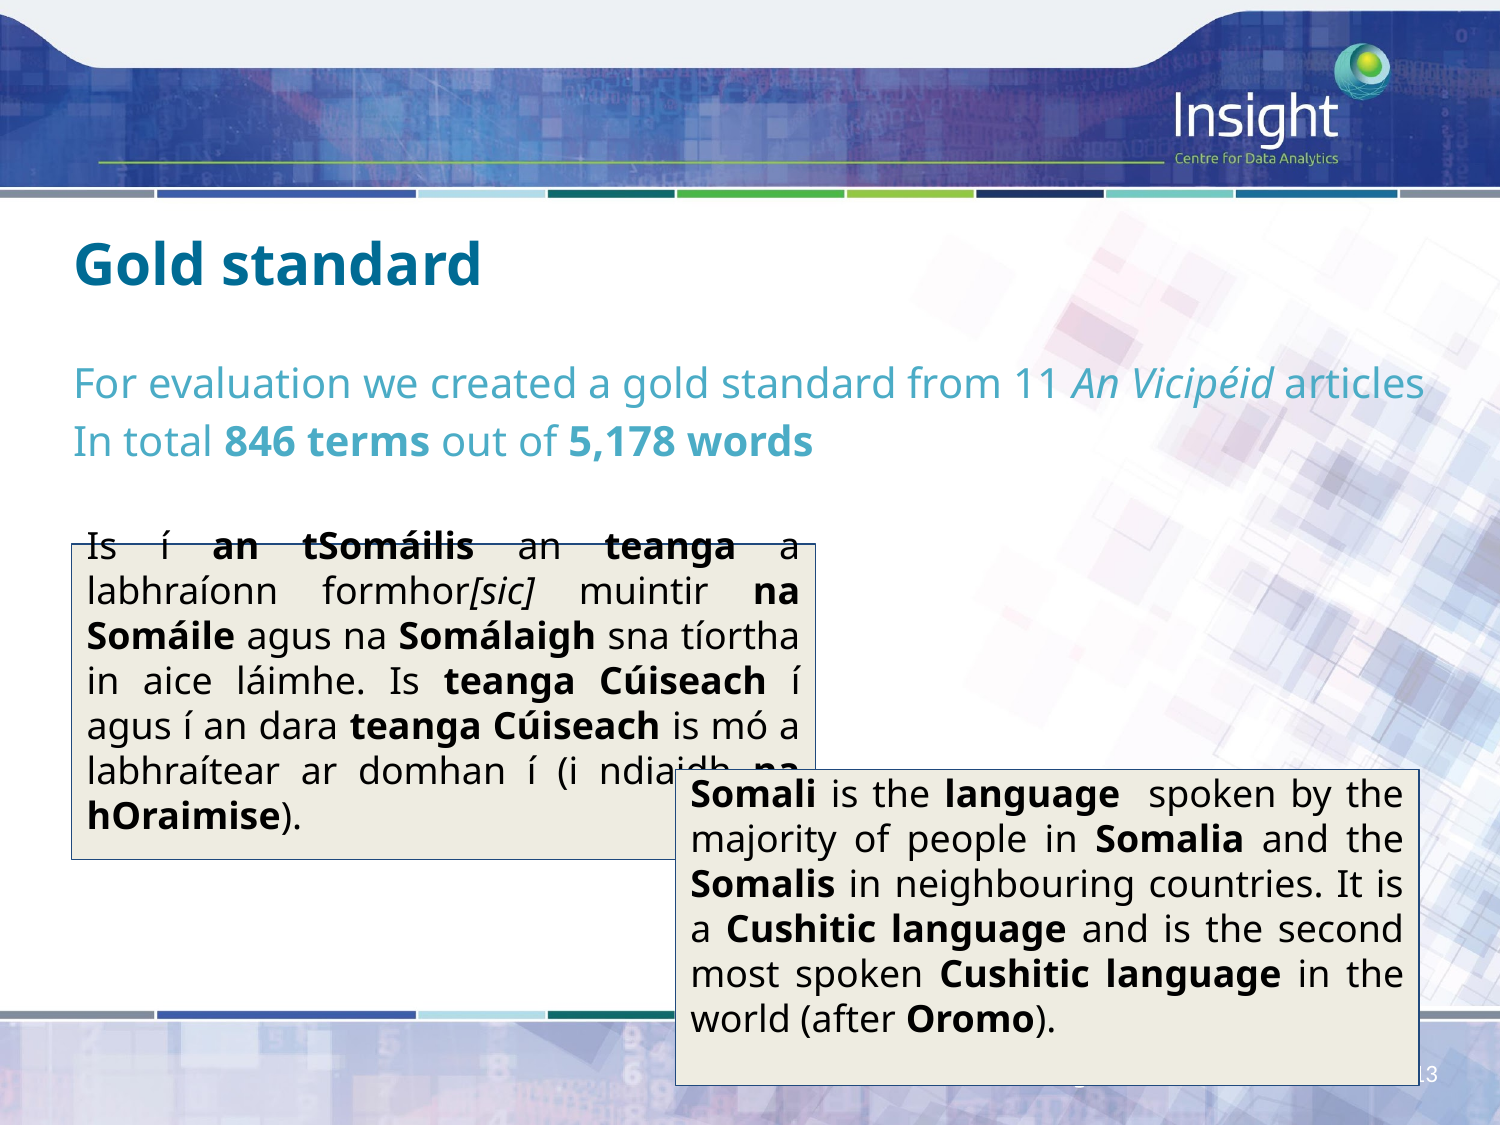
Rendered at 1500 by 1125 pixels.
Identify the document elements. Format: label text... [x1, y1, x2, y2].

slide_number 13 [1103, 1042, 1454, 1103]
text_box Somali is the language spoken by the majority of people in Somalia and the Somalis in neighbouring countries. It is a Cushitic language and is the second most spoken Cushitic language in the world (after Oromo). [675, 769, 1420, 1086]
list For evaluation we created a gold standard from 11 An Vicipéid articles In total 846 terms out of 5,178 words [58, 341, 1453, 584]
title Gold standard [58, 211, 1453, 317]
text_box Is í an tSomáilis an teanga a labhraíonn formhor[sic] muintir na Somáile agus na Somálaigh sna tíortha in aice láimhe. Is teanga Cúiseach í agus í an dara teanga Cúiseach is mó a labhraítear ar domhan í (i ndiaidh na hOraimise). [71, 543, 816, 860]
picture [0, 0, 1500, 1125]
